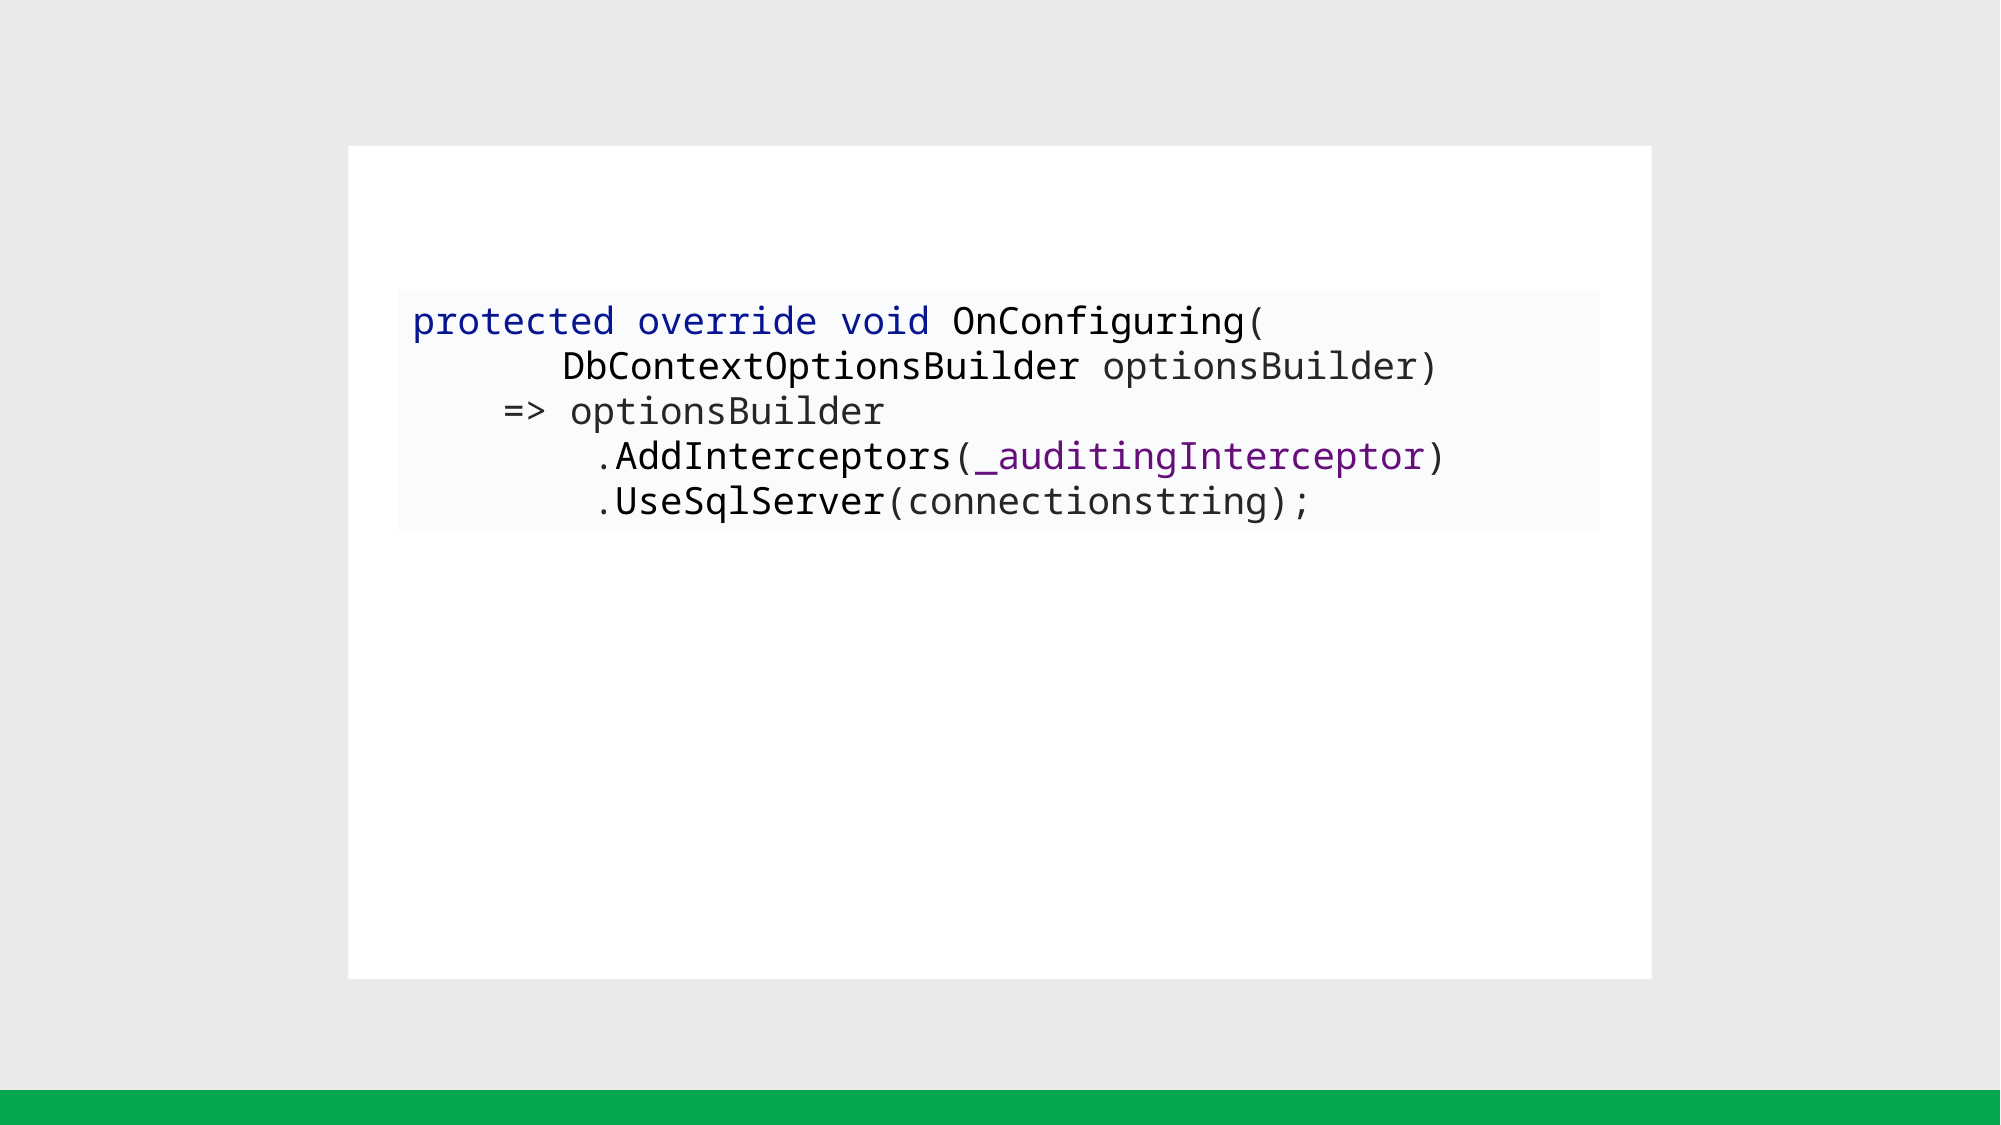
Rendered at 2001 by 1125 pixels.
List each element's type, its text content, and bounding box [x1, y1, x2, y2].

text_box protected override void OnConfiguring( DbContextOptionsBuilder optionsBuilder) => optionsBuilder .AddInterceptors(_auditingInterceptor) .UseSqlServer(connectionstring); [397, 289, 1600, 530]
